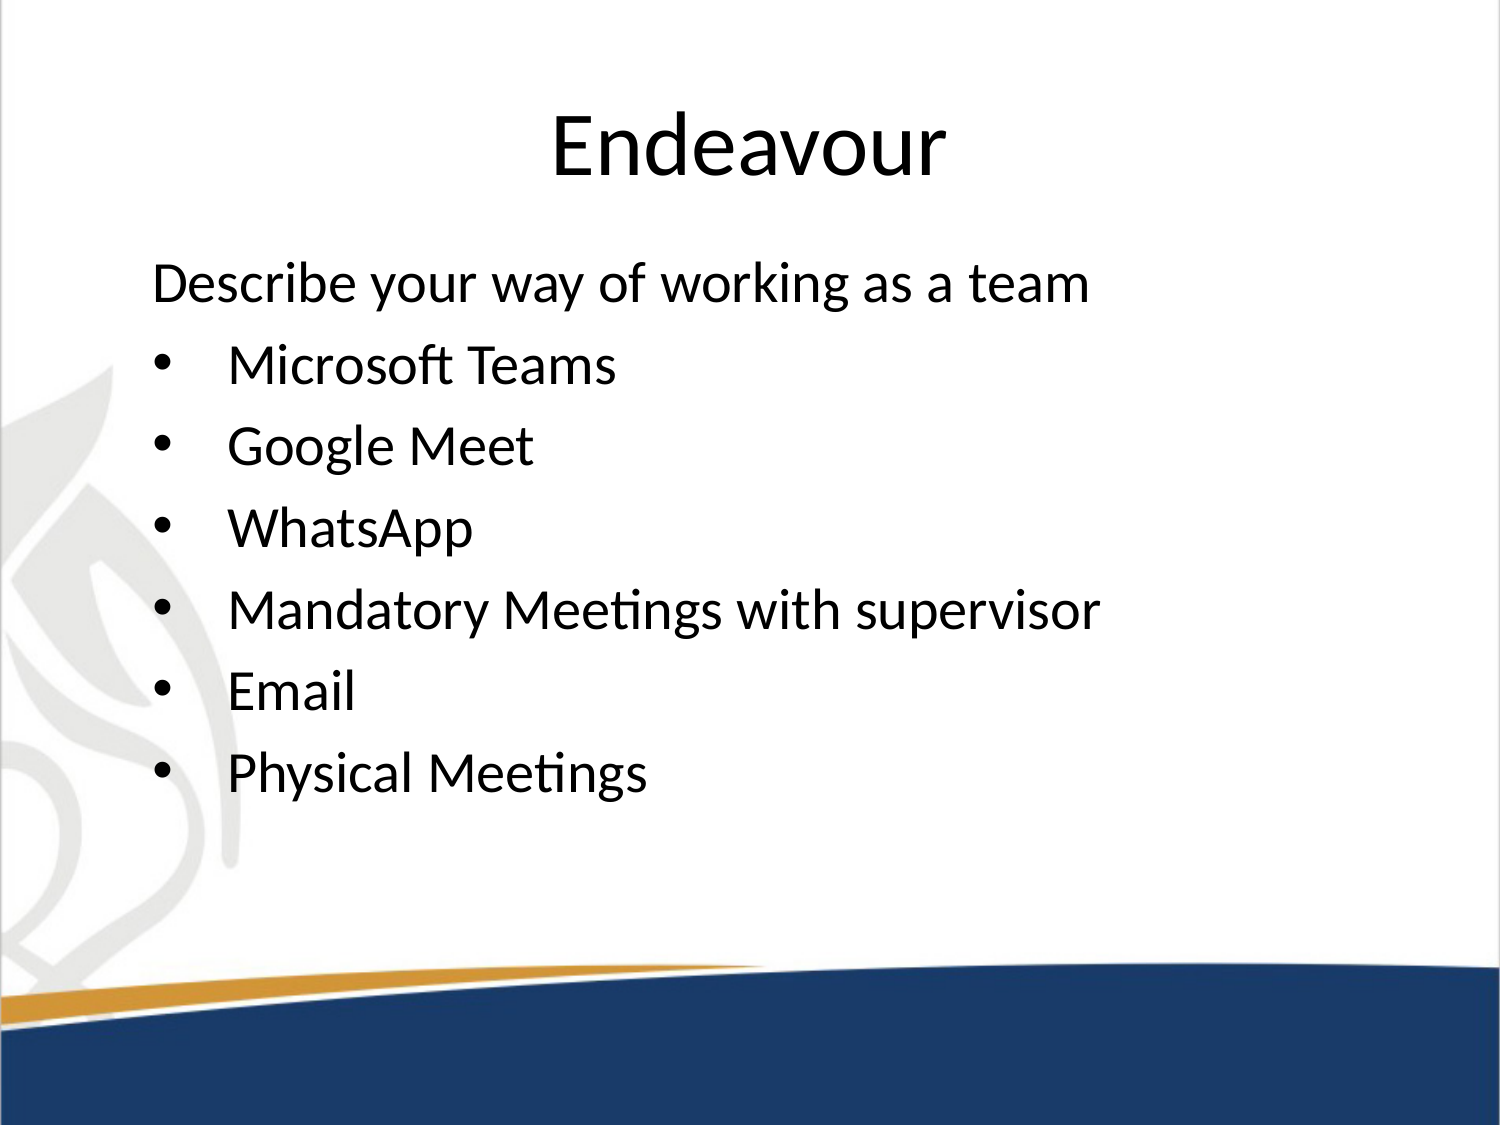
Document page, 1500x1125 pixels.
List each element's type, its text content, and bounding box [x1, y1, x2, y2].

title Endeavour [75, 45, 1425, 233]
picture [0, 0, 1500, 1125]
text_box Describe your way of working as a team Microsoft Teams Google Meet WhatsApp Mandatory Meetings with supervisor Email Physical Meetings [137, 236, 1363, 894]
